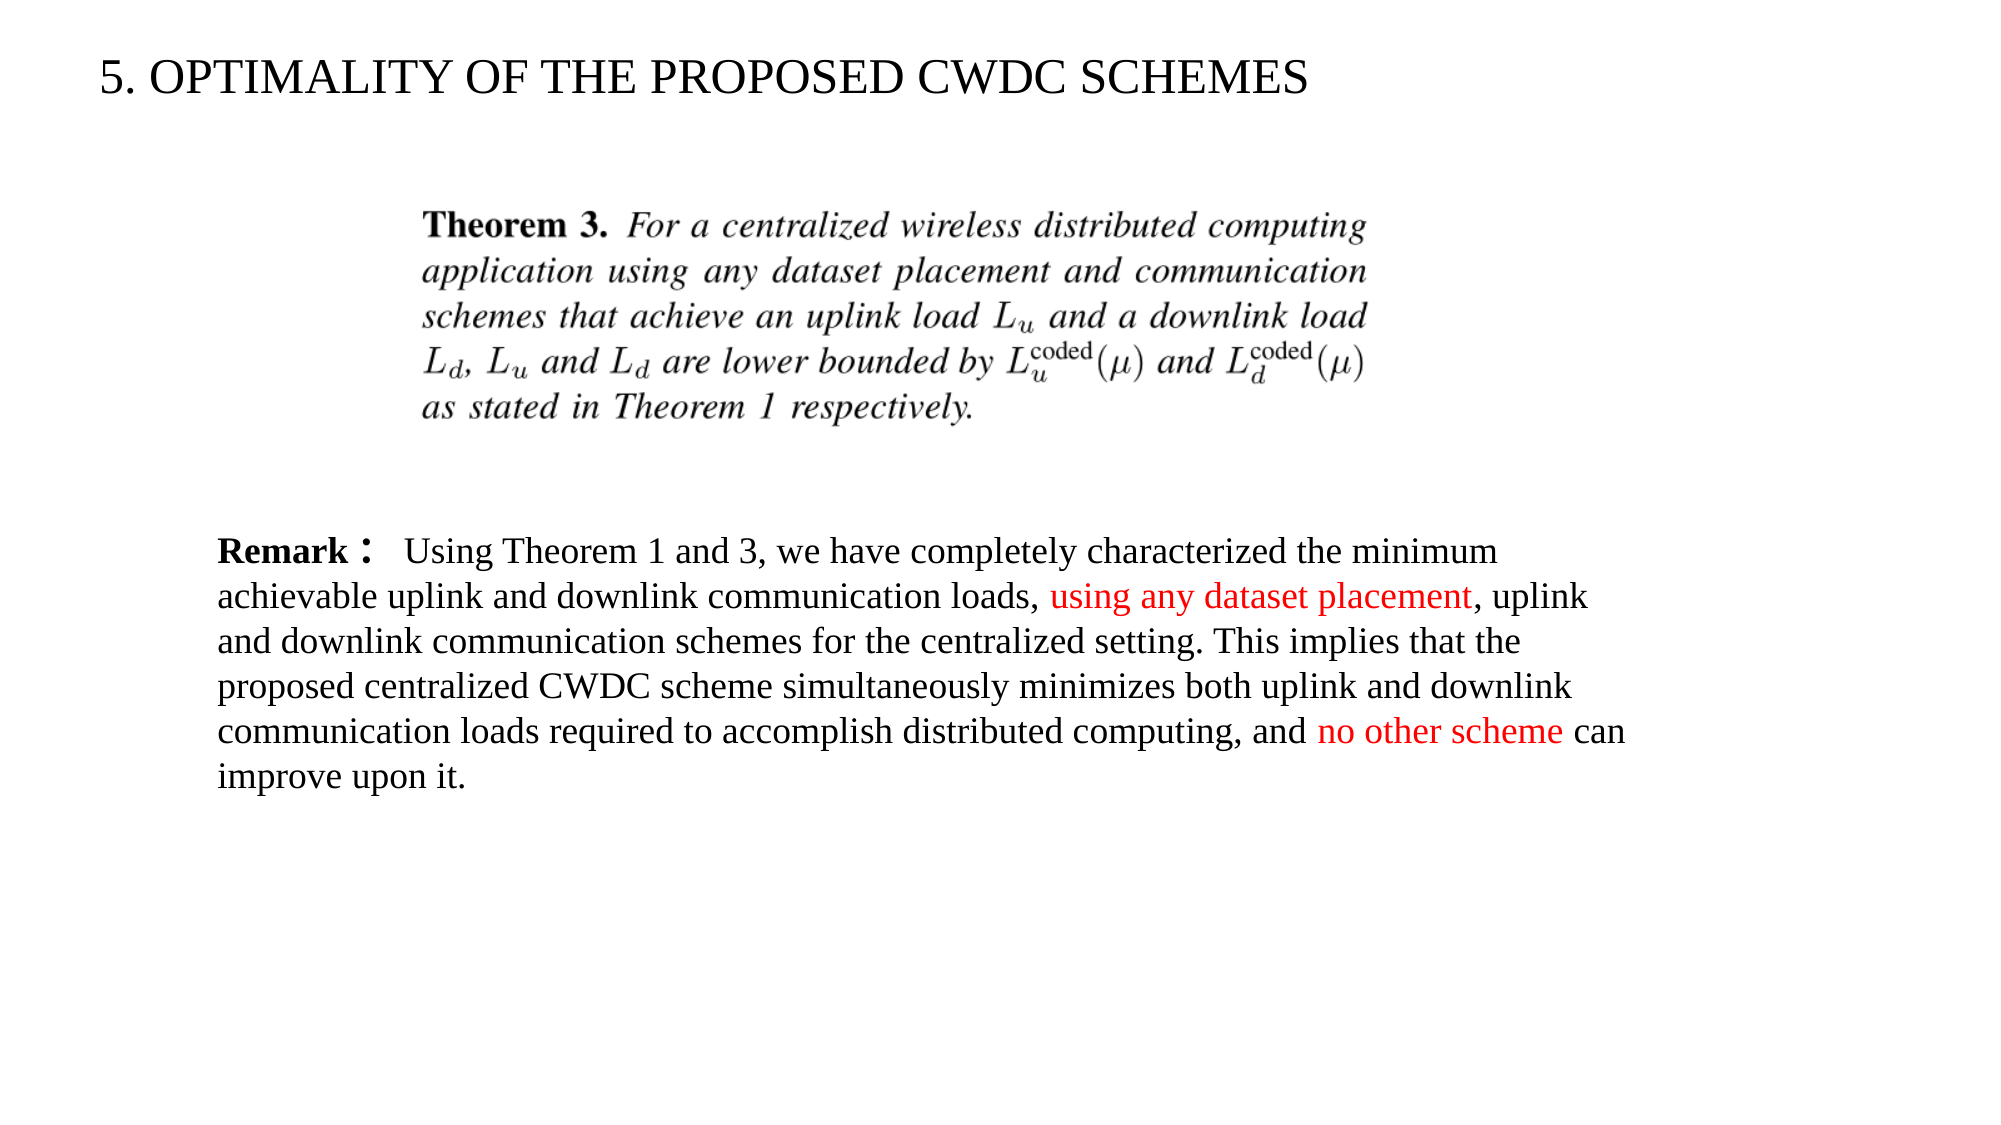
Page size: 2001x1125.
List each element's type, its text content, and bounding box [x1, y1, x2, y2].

picture [406, 196, 1380, 434]
title 5. OPTIMALITY OF THE PROPOSED CWDC SCHEMES [84, 46, 1787, 109]
text_box Remark：Using Theorem 1 and 3, we have completely characterized the minimum achievable uplink and downlink communication loads, using any dataset placement, uplink and downlink communication schemes for the centralized setting. This implies that the proposed centralized CWDC scheme simultaneously minimizes both uplink and downlink communication loads required to accomplish distributed computing, and no other scheme can improve upon it. [202, 518, 1643, 804]
